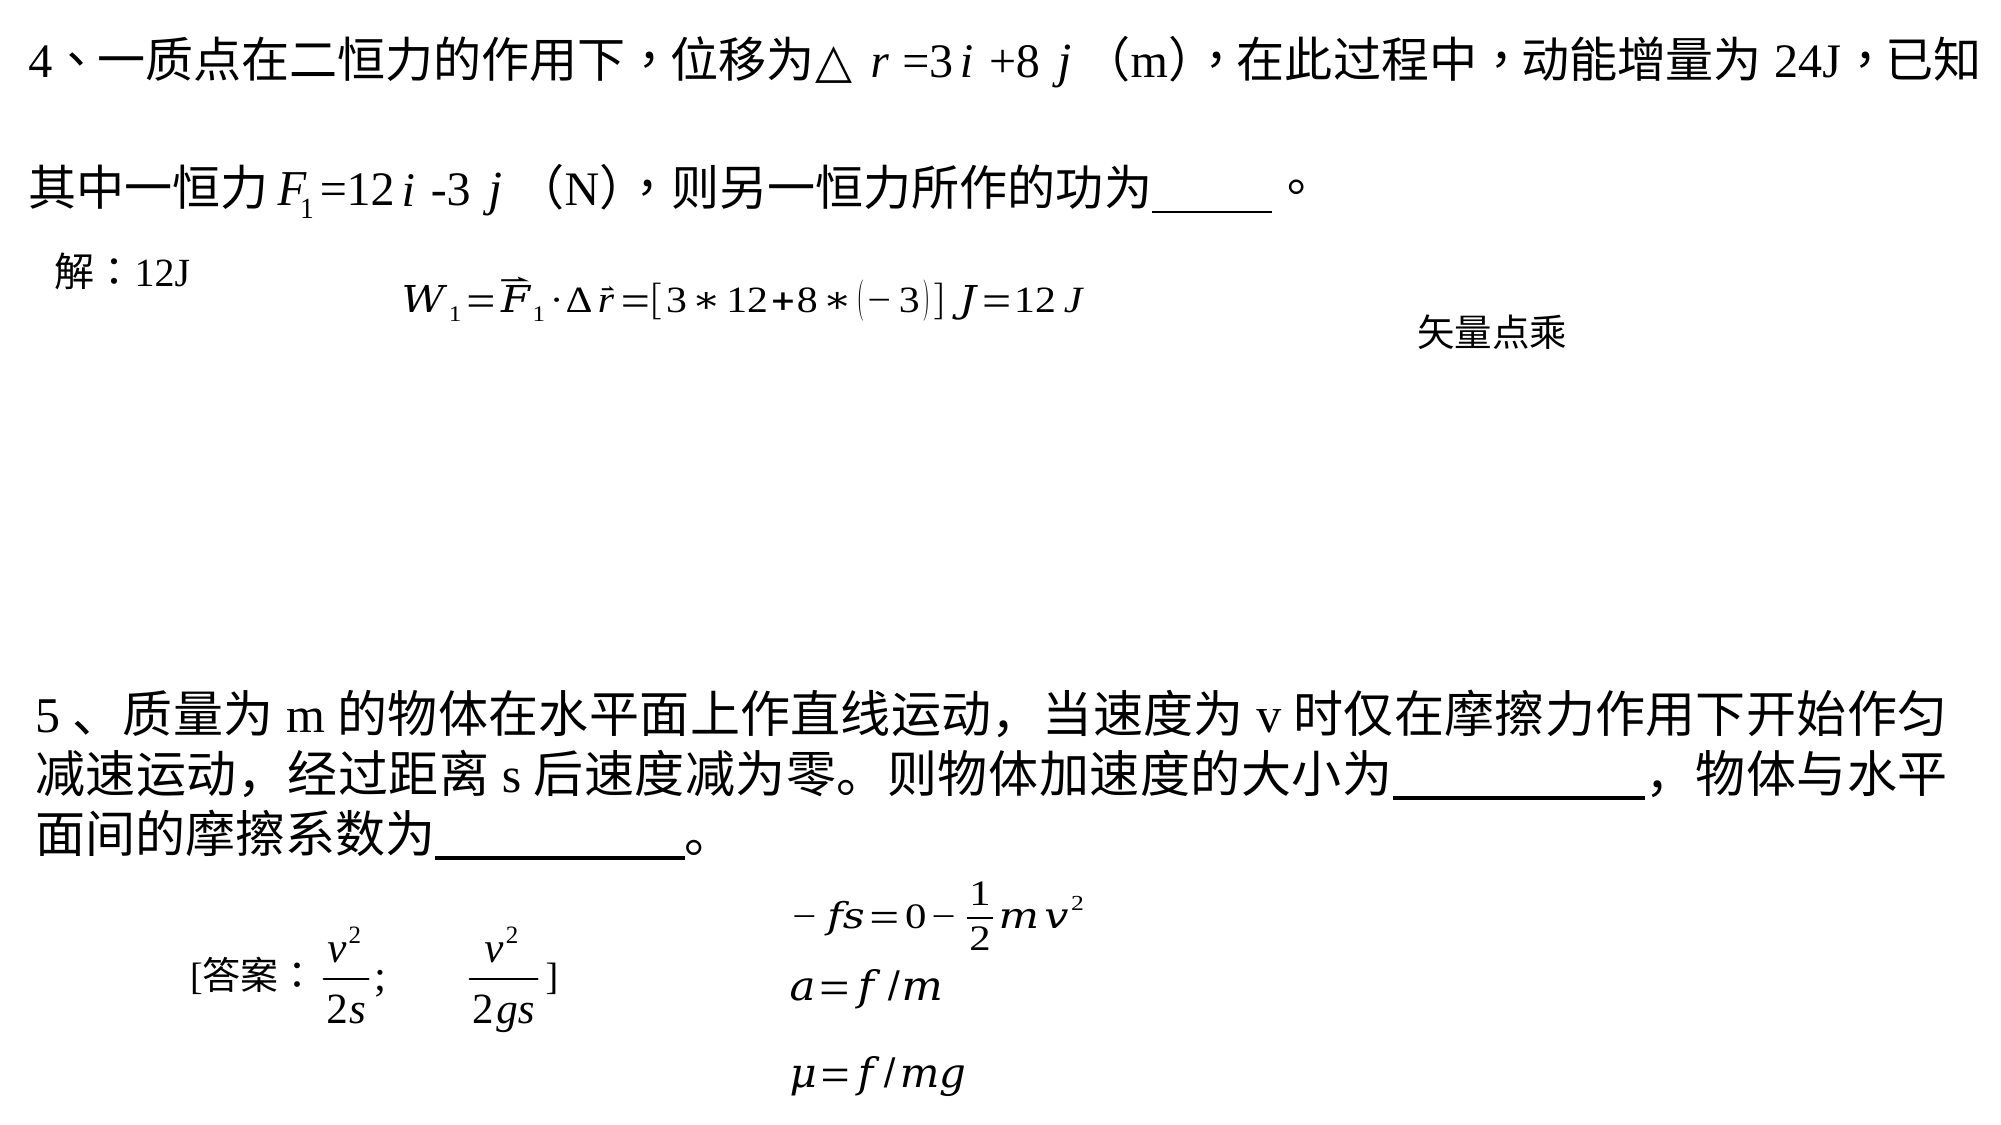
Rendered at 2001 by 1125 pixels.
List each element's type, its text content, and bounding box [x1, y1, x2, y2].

picture [76, 892, 640, 1083]
text_box 矢量点乘 [1402, 302, 1583, 362]
picture [0, 0, 1982, 302]
text_box 5、质量为m的物体在水平面上作直线运动，当速度为v时仅在摩擦力作用下开始作匀减速运动，经过距离s后速度减为零。则物体加速度的大小为 ，物体与水平面间的摩擦系数为 。 [20, 674, 1963, 870]
